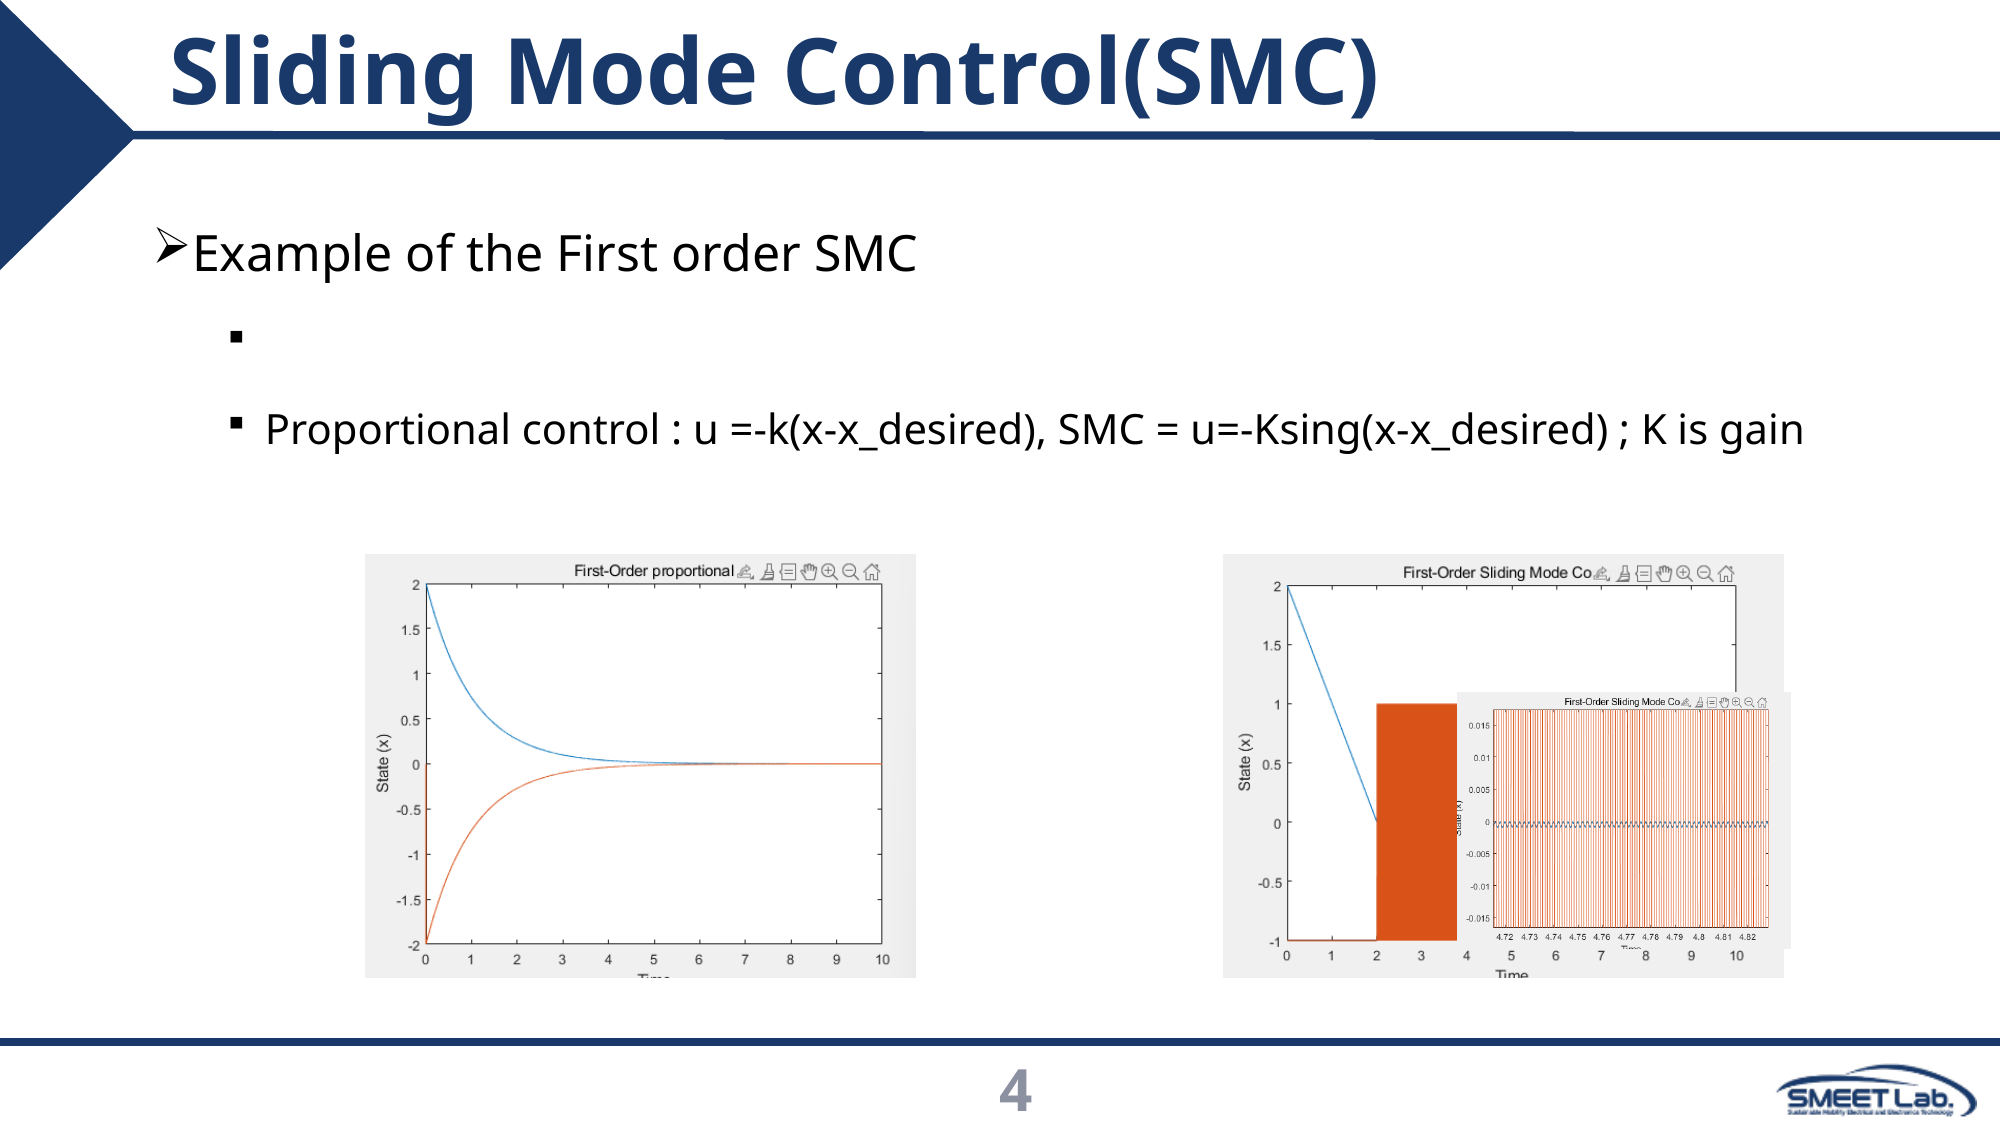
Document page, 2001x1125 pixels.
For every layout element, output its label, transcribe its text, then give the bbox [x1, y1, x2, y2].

title Sliding Mode Control(SMC) [154, 14, 1880, 135]
picture [1774, 1054, 1977, 1123]
picture [365, 554, 916, 978]
slide_number 4 [791, 1062, 1242, 1123]
picture [1223, 554, 1791, 978]
